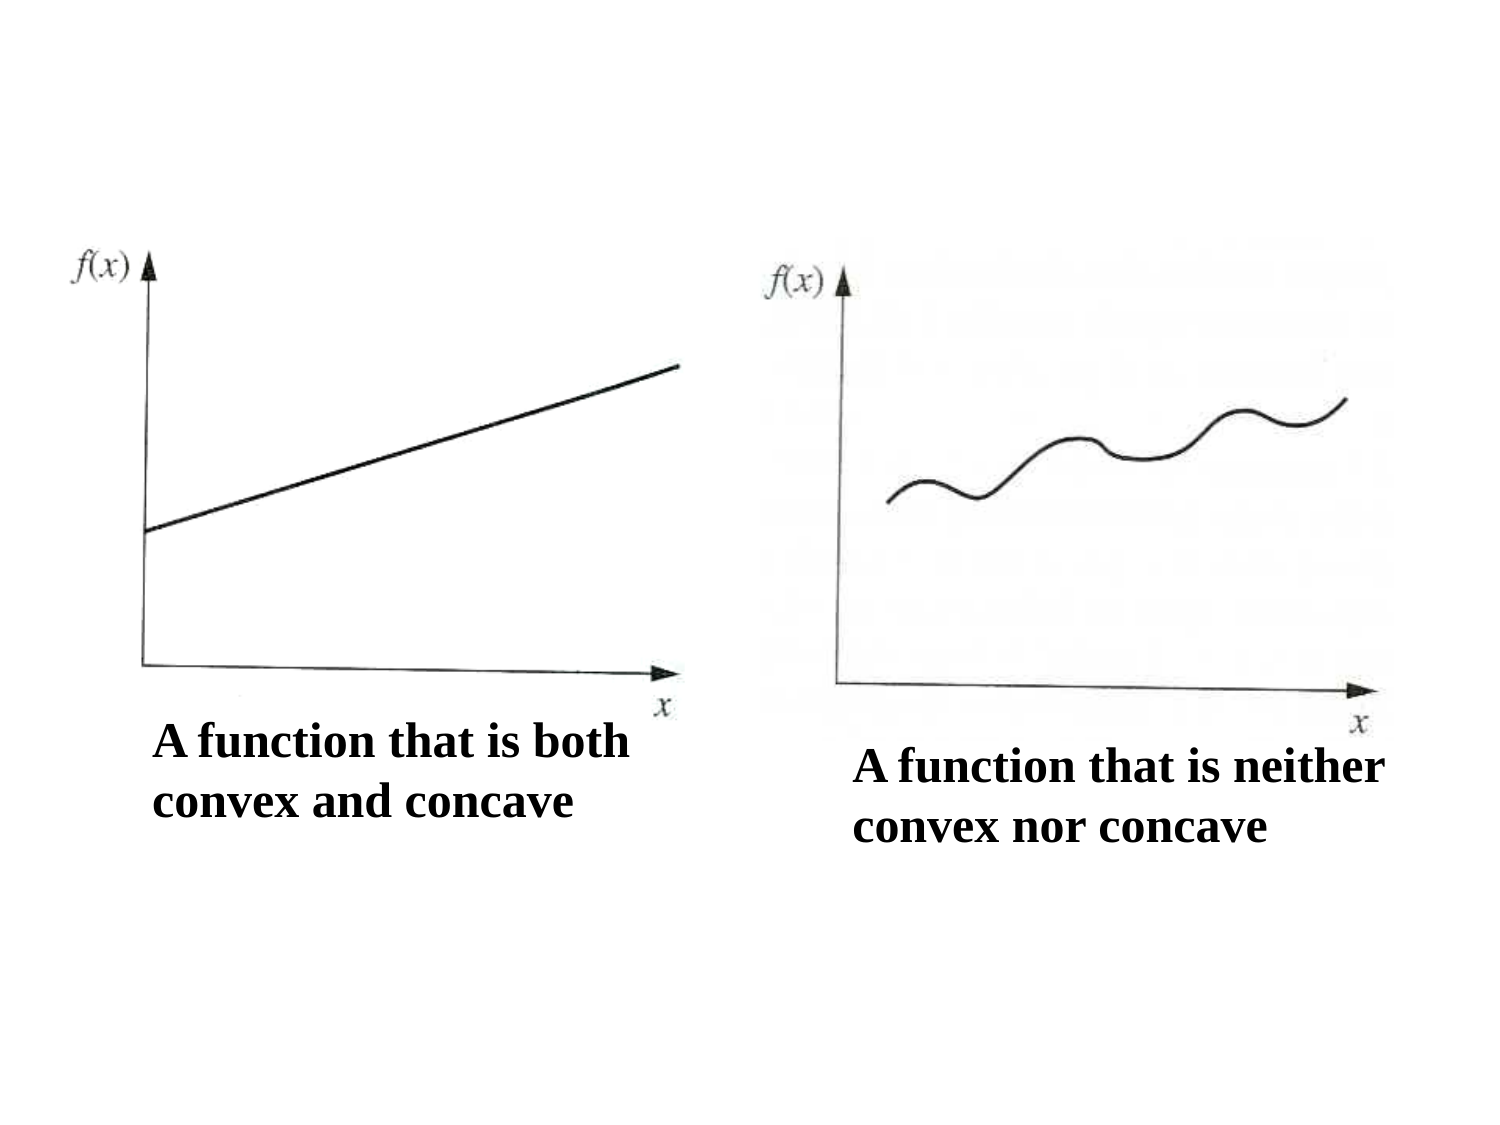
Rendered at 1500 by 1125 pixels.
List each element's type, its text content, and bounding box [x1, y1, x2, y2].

picture [62, 237, 710, 723]
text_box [749, 237, 1413, 861]
text_box A function that is both convex and concave [137, 731, 650, 835]
